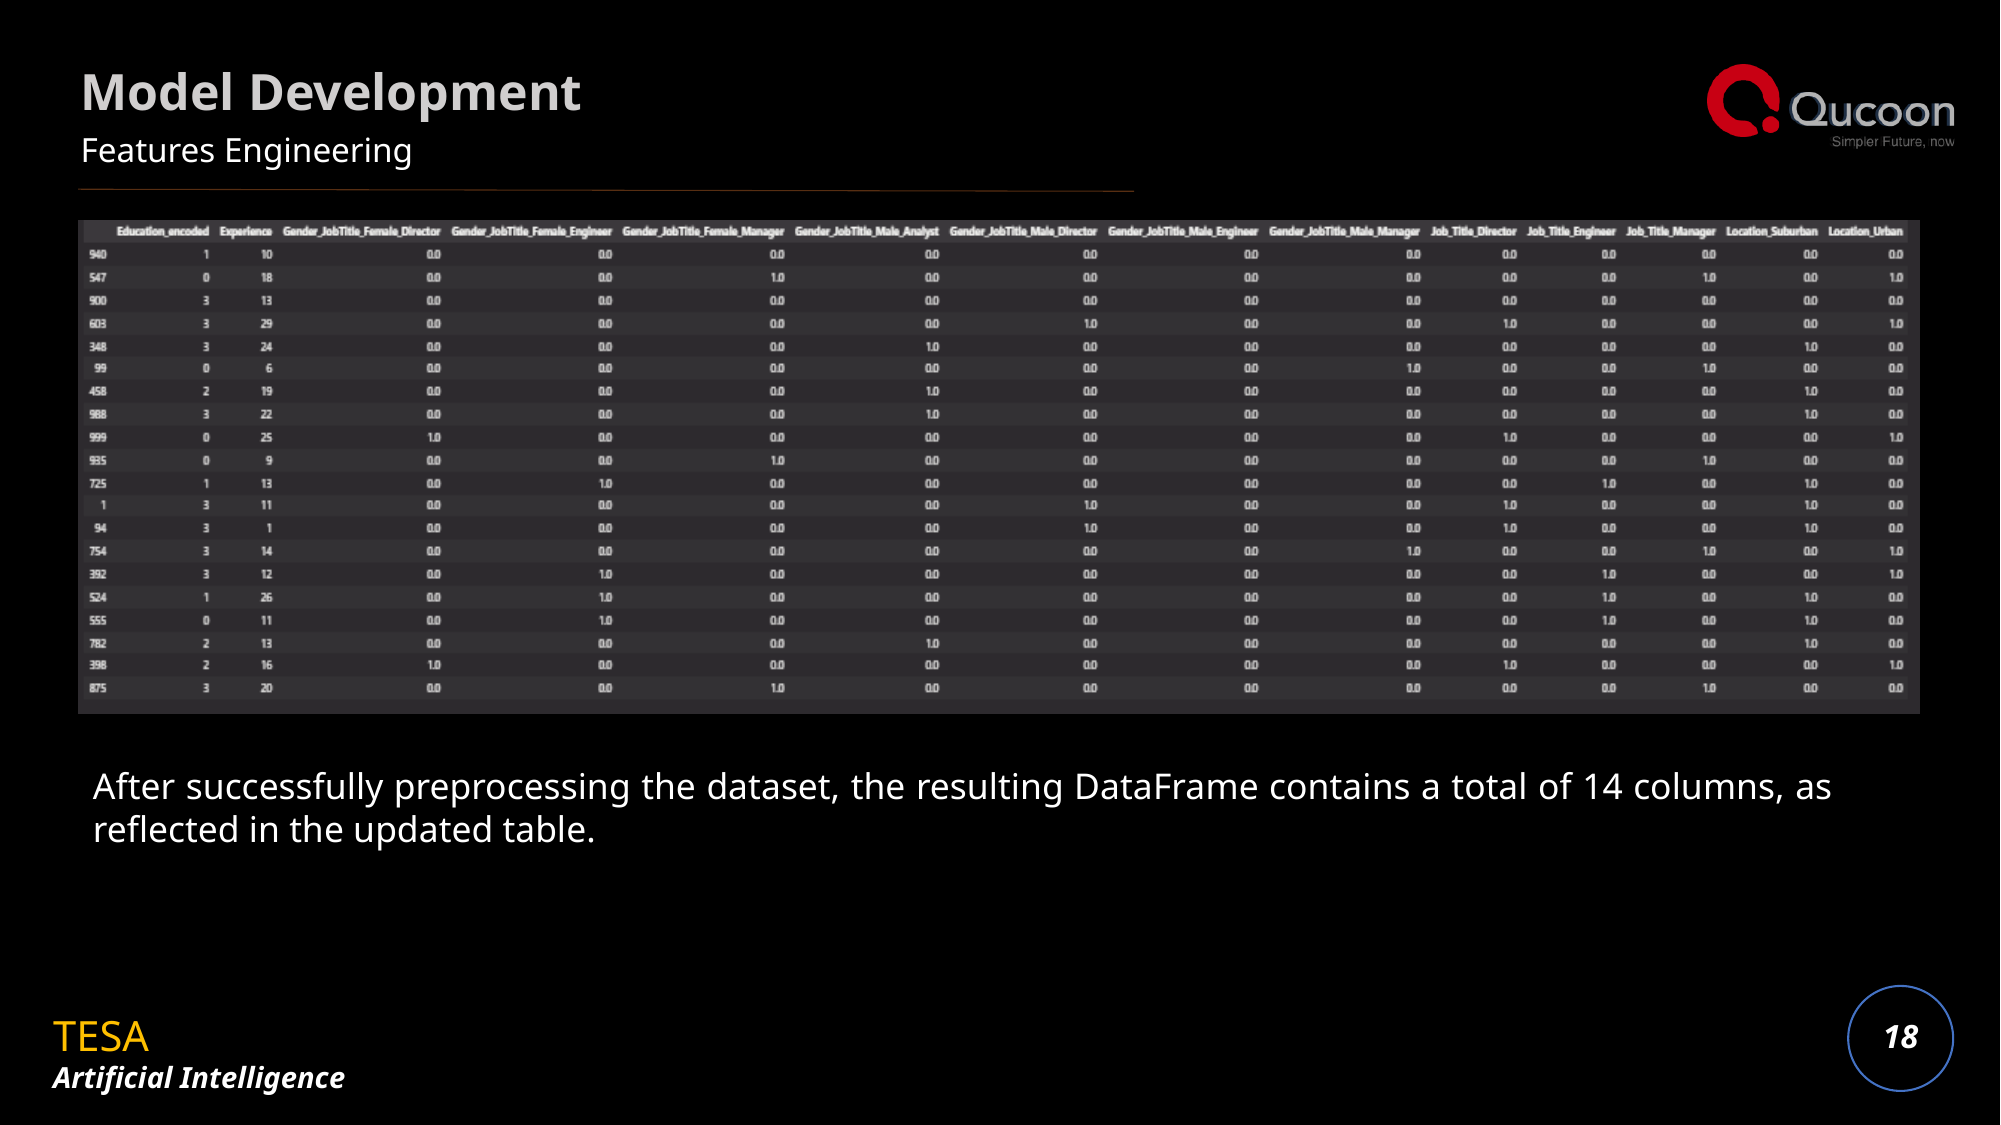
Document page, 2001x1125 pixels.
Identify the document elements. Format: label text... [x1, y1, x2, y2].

text_box TESA Artificial Intelligence [38, 1001, 409, 1102]
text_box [1707, 64, 1955, 149]
text_box Features Engineering [65, 121, 789, 177]
picture [78, 220, 1920, 714]
text_box After successfully preprocessing the dataset, the resulting DataFrame contains a total of 14 columns, as reflected in the updated table. [78, 756, 1849, 857]
text_box Model Development [65, 53, 1024, 128]
text_box 18 [1848, 985, 1954, 1091]
